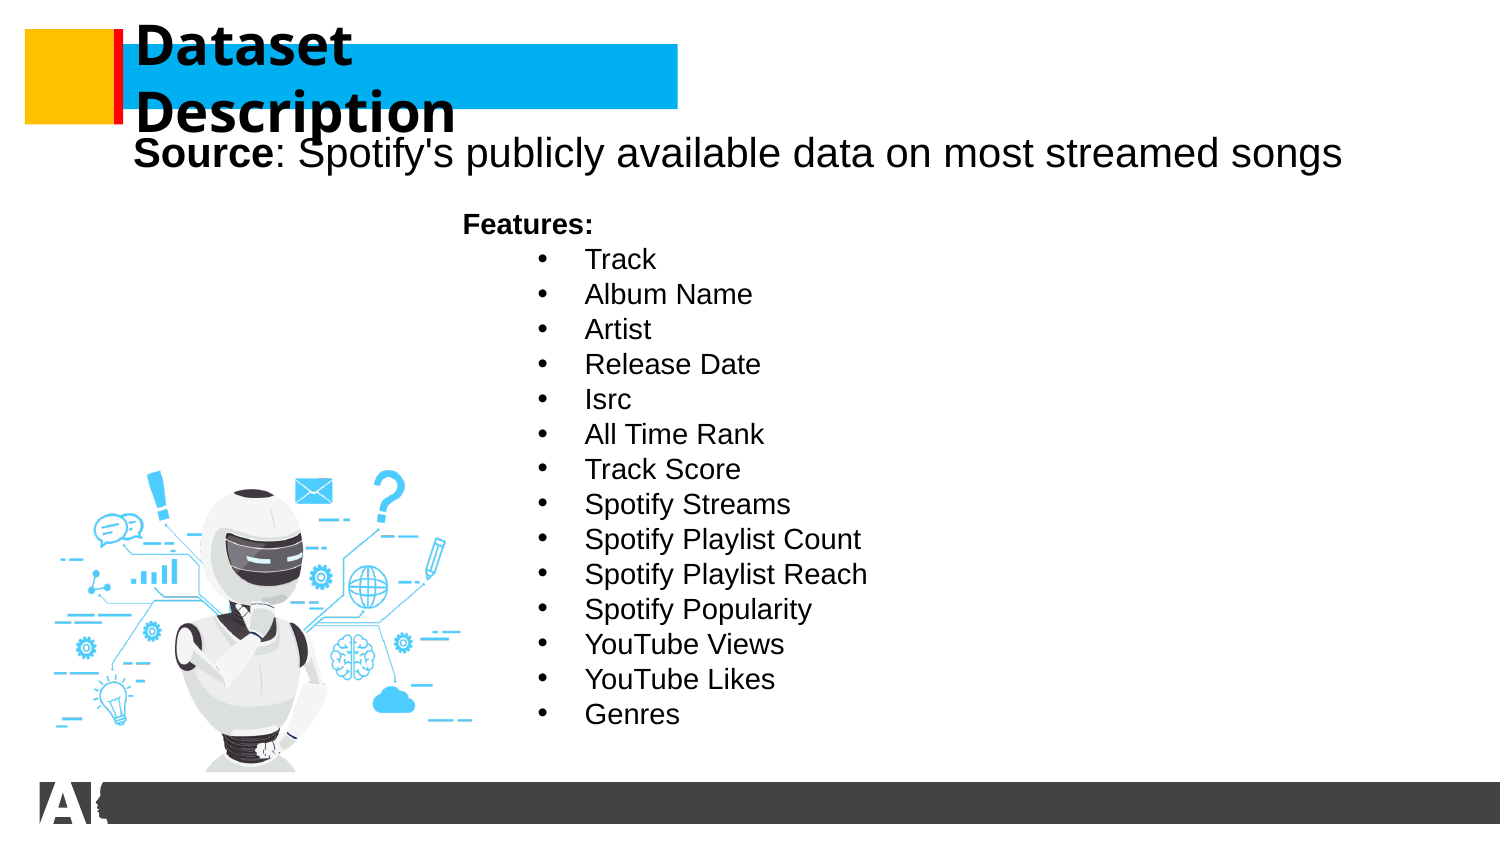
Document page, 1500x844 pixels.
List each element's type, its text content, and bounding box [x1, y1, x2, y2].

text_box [36, 131, 679, 201]
text_box Source: Spotify's publicly available data on most streamed songs [680, 118, 1500, 184]
text_box Features: Track Album Name Artist Release Date Isrc All Time Rank Track Score Spotify Streams Spotify Playlist Count Spotify Playlist Reach Spotify Popularity YouTube Views YouTube Likes Genres [451, 200, 1500, 736]
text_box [24, 28, 678, 125]
picture [1, 459, 524, 780]
